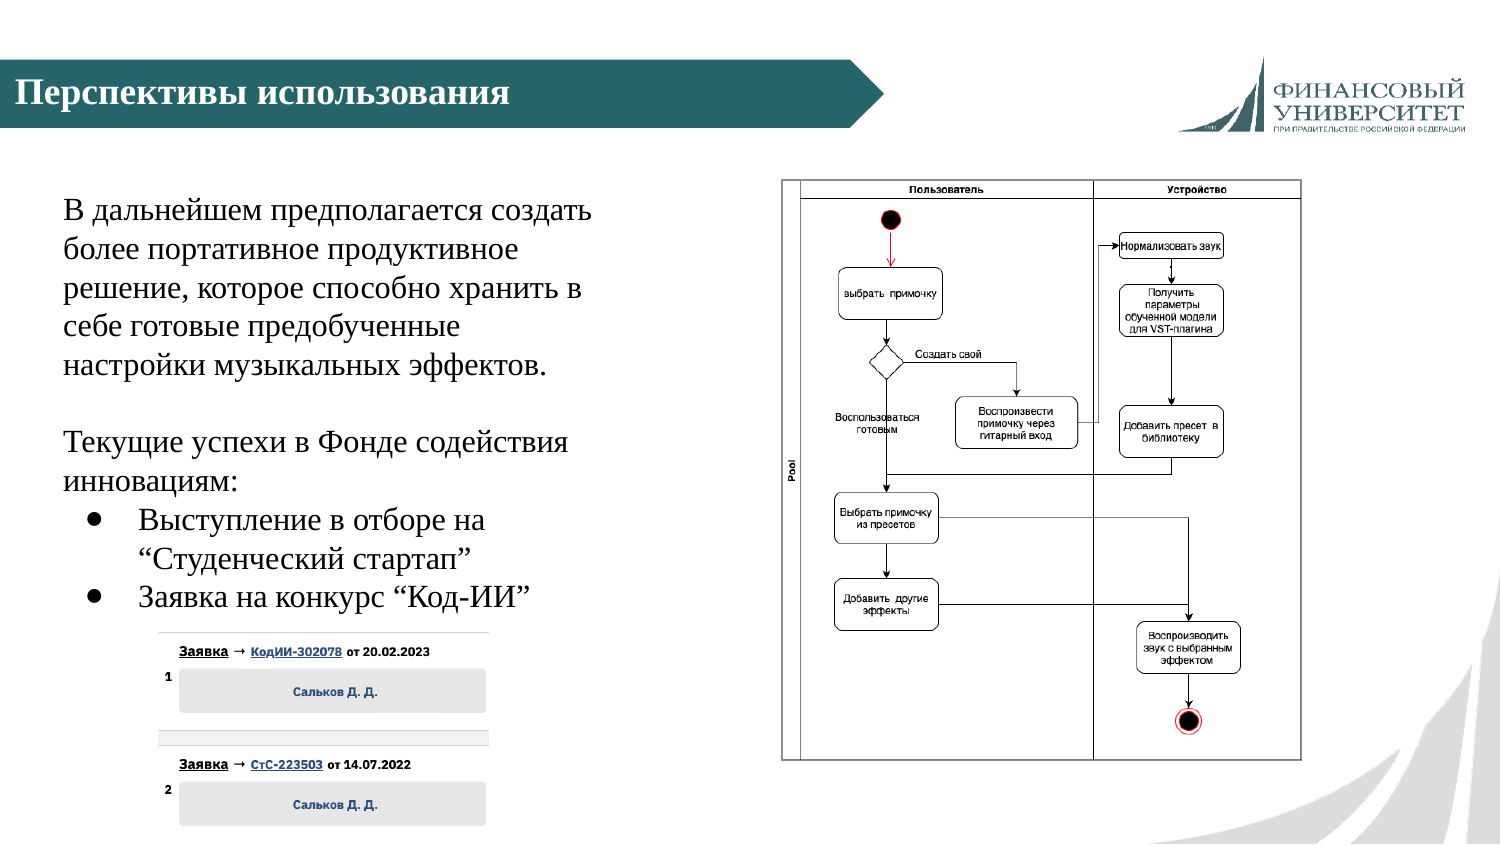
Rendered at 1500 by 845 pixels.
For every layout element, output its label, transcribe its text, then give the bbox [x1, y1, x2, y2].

picture [782, 180, 1500, 844]
picture [158, 632, 489, 833]
picture [1176, 52, 1466, 139]
text_box Перспективы использования [0, 59, 849, 126]
text_box [0, 59, 885, 128]
text_box В дальнейшем предполагается создать более портативное продуктивное решение, которое способно хранить в себе готовые предобученные настройки музыкальных эффектов. Текущие успехи в Фонде содействия инновациям: Выступление в отборе на “Студенческий стартап” Заявка на конкурс “Код-ИИ” [48, 180, 624, 721]
